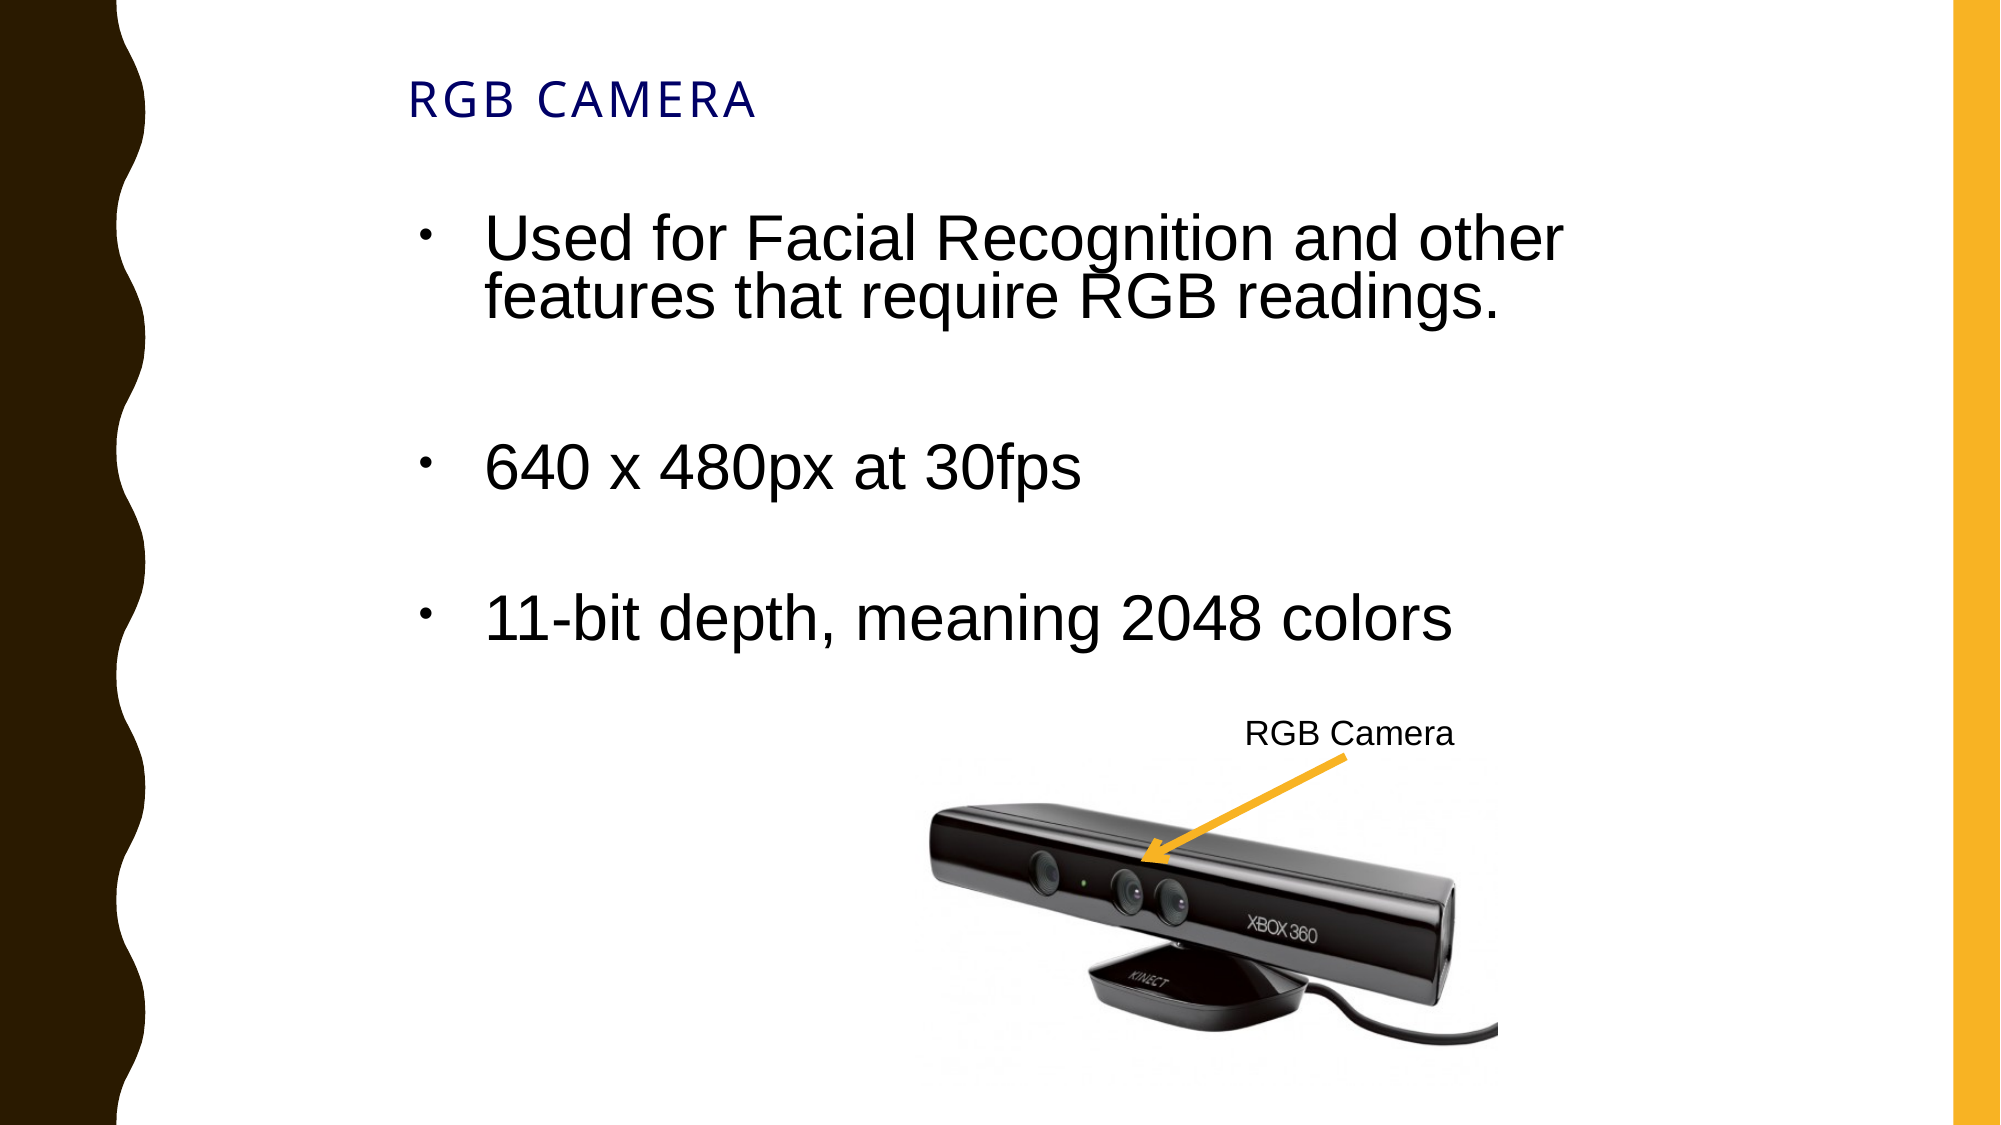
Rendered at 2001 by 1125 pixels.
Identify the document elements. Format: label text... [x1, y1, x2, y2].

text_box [1140, 756, 1346, 862]
list Used for Facial Recognition and other features that require RGB readings. 640 x 480px at 30fps 11-bit depth, meaning 2048 colors [396, 108, 1604, 758]
text_box RGB Camera [1229, 703, 1470, 758]
title RGB Camera [396, 57, 1604, 108]
picture [914, 758, 1498, 1086]
